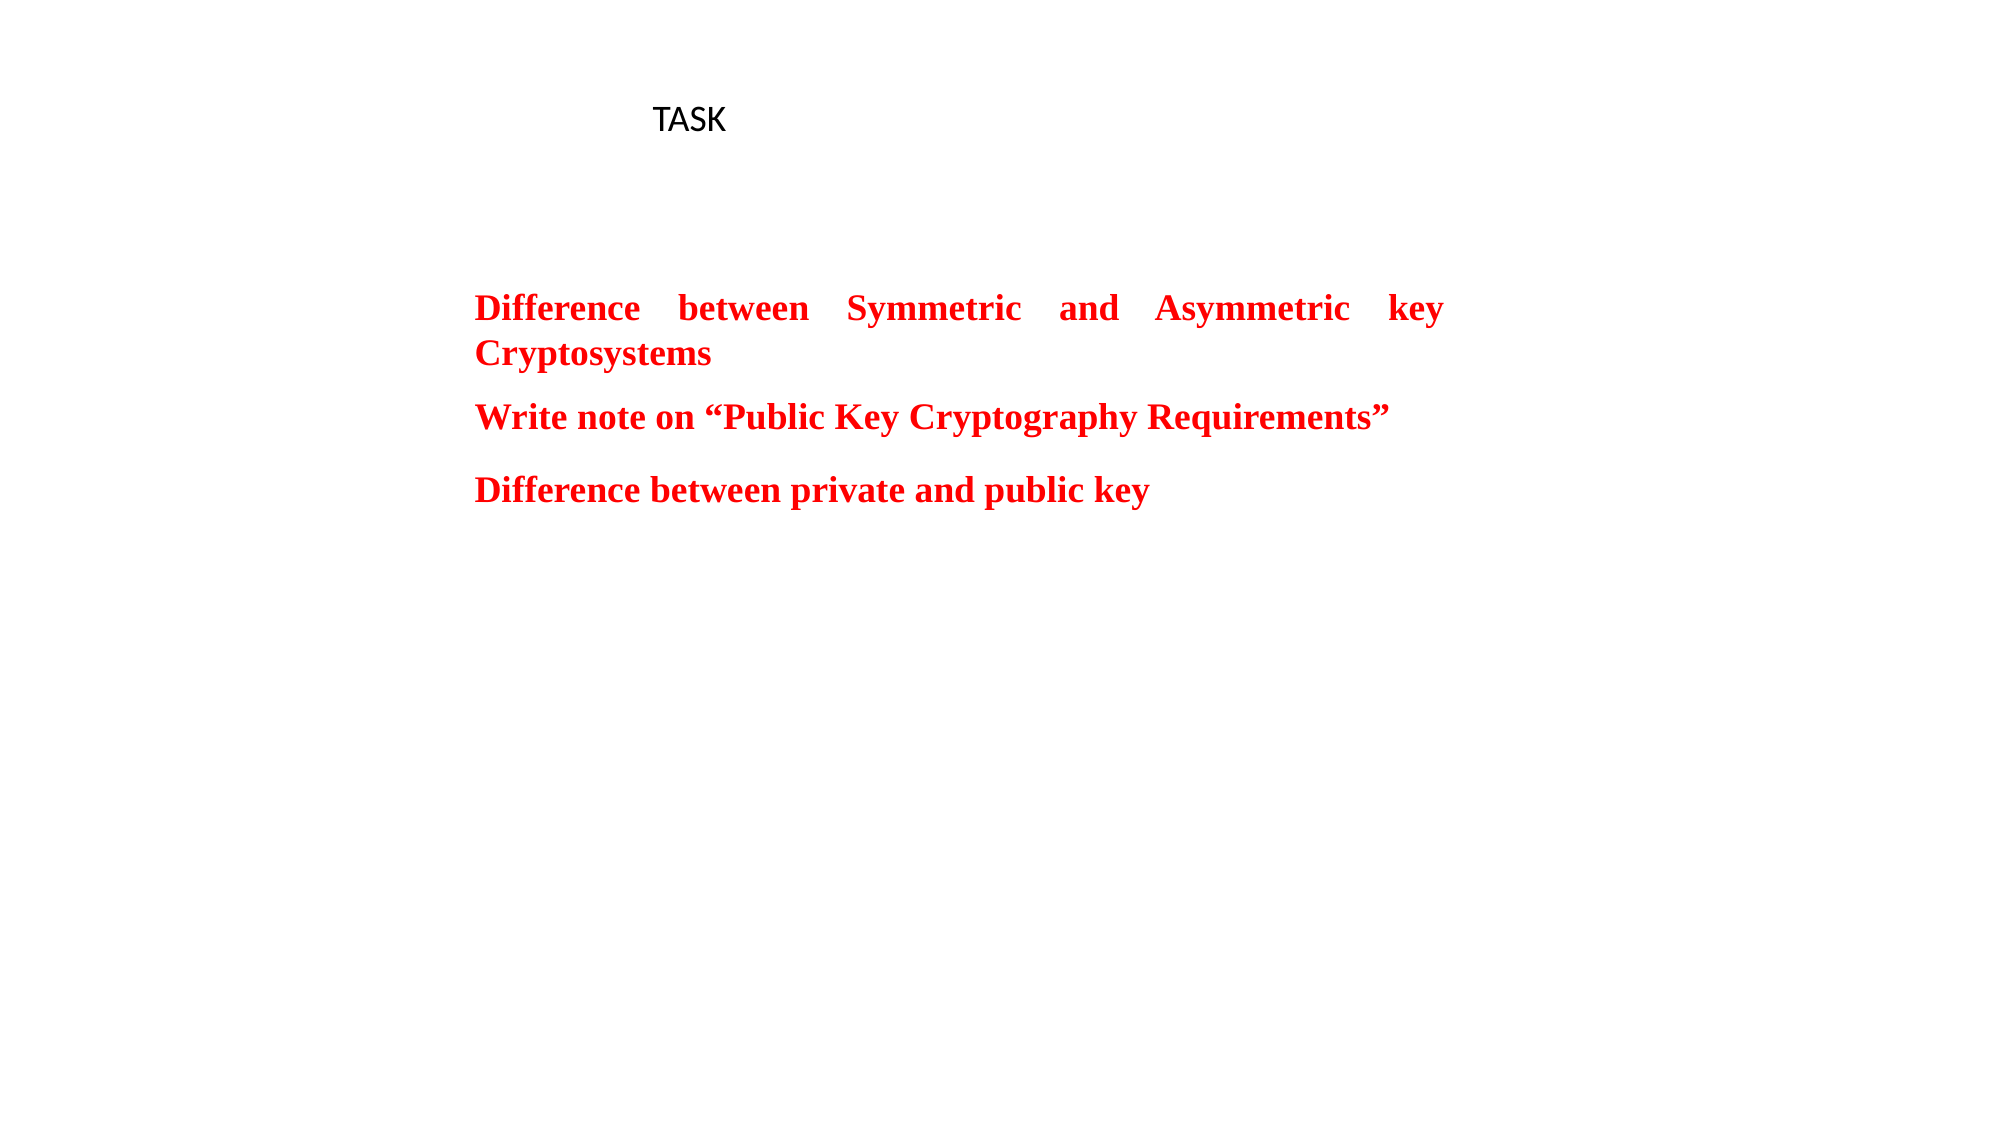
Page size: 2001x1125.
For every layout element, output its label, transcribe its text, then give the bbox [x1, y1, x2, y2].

text_box Difference between Symmetric and Asymmetric key Cryptosystems Write note on “Public Key Cryptography Requirements” Difference between private and public key [459, 276, 1460, 518]
text_box TASK [638, 86, 1120, 147]
